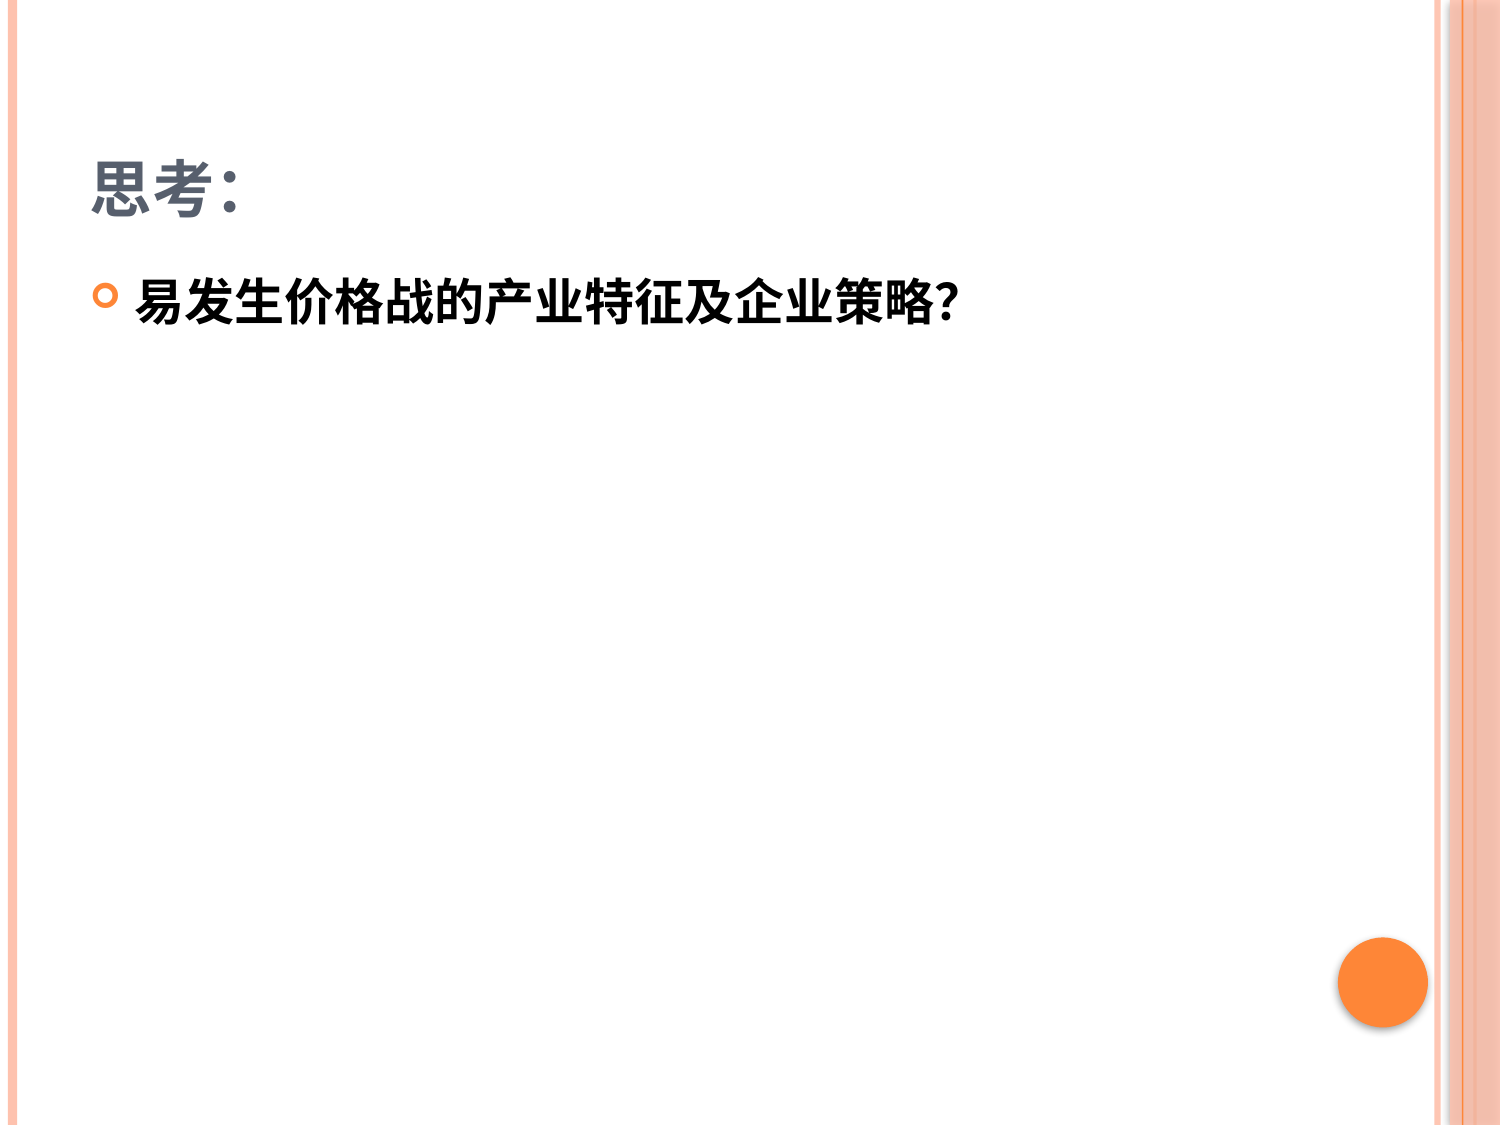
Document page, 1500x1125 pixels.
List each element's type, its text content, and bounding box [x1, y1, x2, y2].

title 思考： [75, 45, 1300, 233]
list 易发生价格战的产业特征及企业策略？ [75, 262, 1300, 1062]
